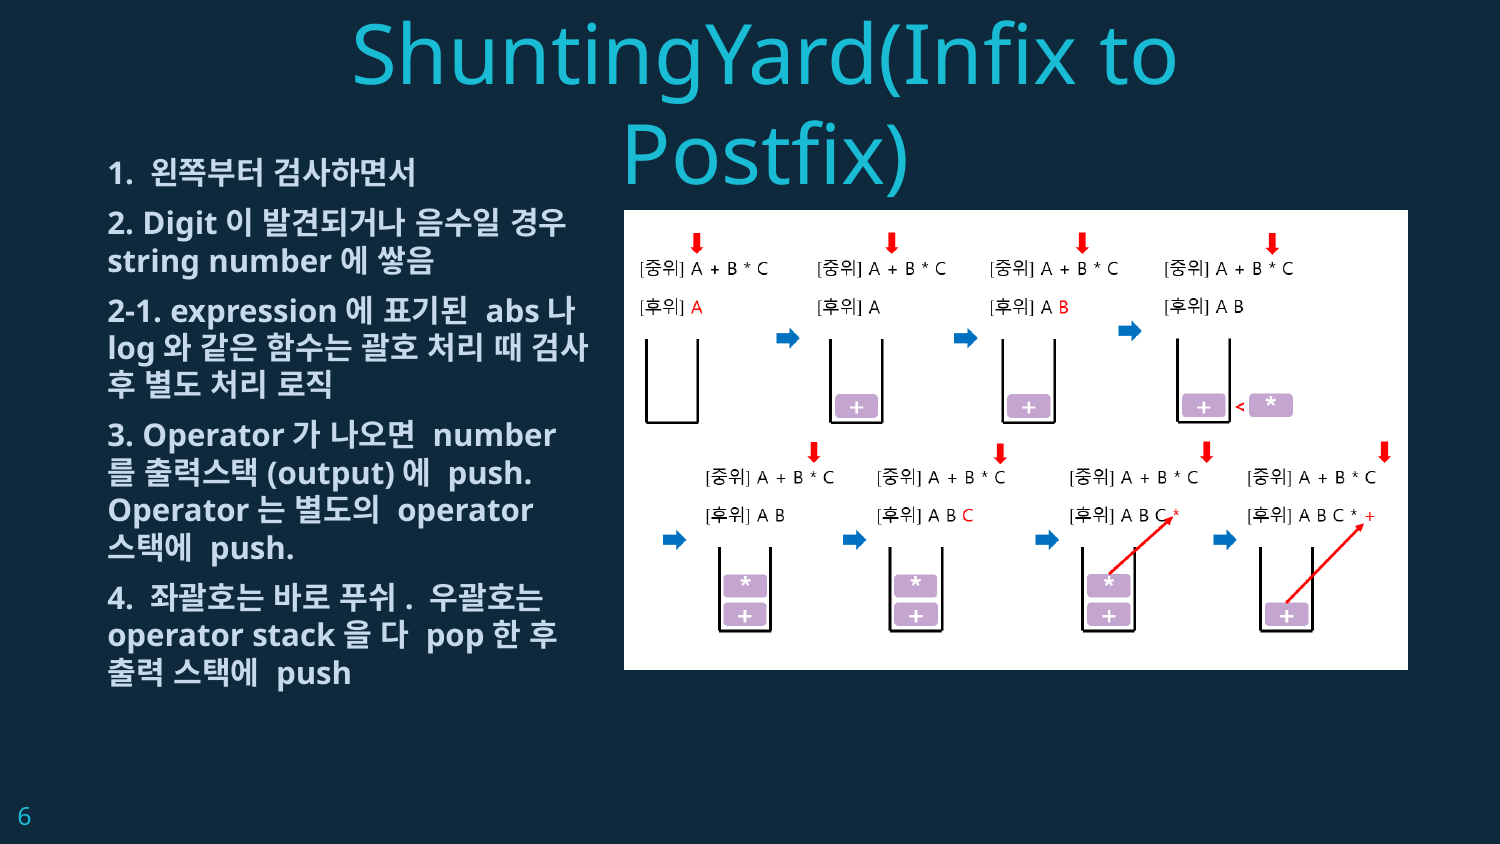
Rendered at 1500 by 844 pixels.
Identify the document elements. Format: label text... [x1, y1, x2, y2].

text_box ShuntingYard(Infix to Postfix) [261, 37, 1270, 165]
picture [624, 210, 1408, 670]
slide_number 6 [2, 785, 93, 844]
text_box 1. 왼쪽부터 검사하면서 2. Digit이 발견되거나 음수일 경우 string number에 쌓음 2-1. expression에 표기된 abs나 log와 같은 함수는 괄호 처리 때 검사 후 별도 처리 로직 3. Operator가 나오면 number를 출력스택(output)에 push. Operator는 별도의 operator 스택에 push. 4. 좌괄호는 바로 푸쉬. 우괄호는 operator stack을 다 pop한 후 출력 스택에 push [92, 283, 608, 561]
